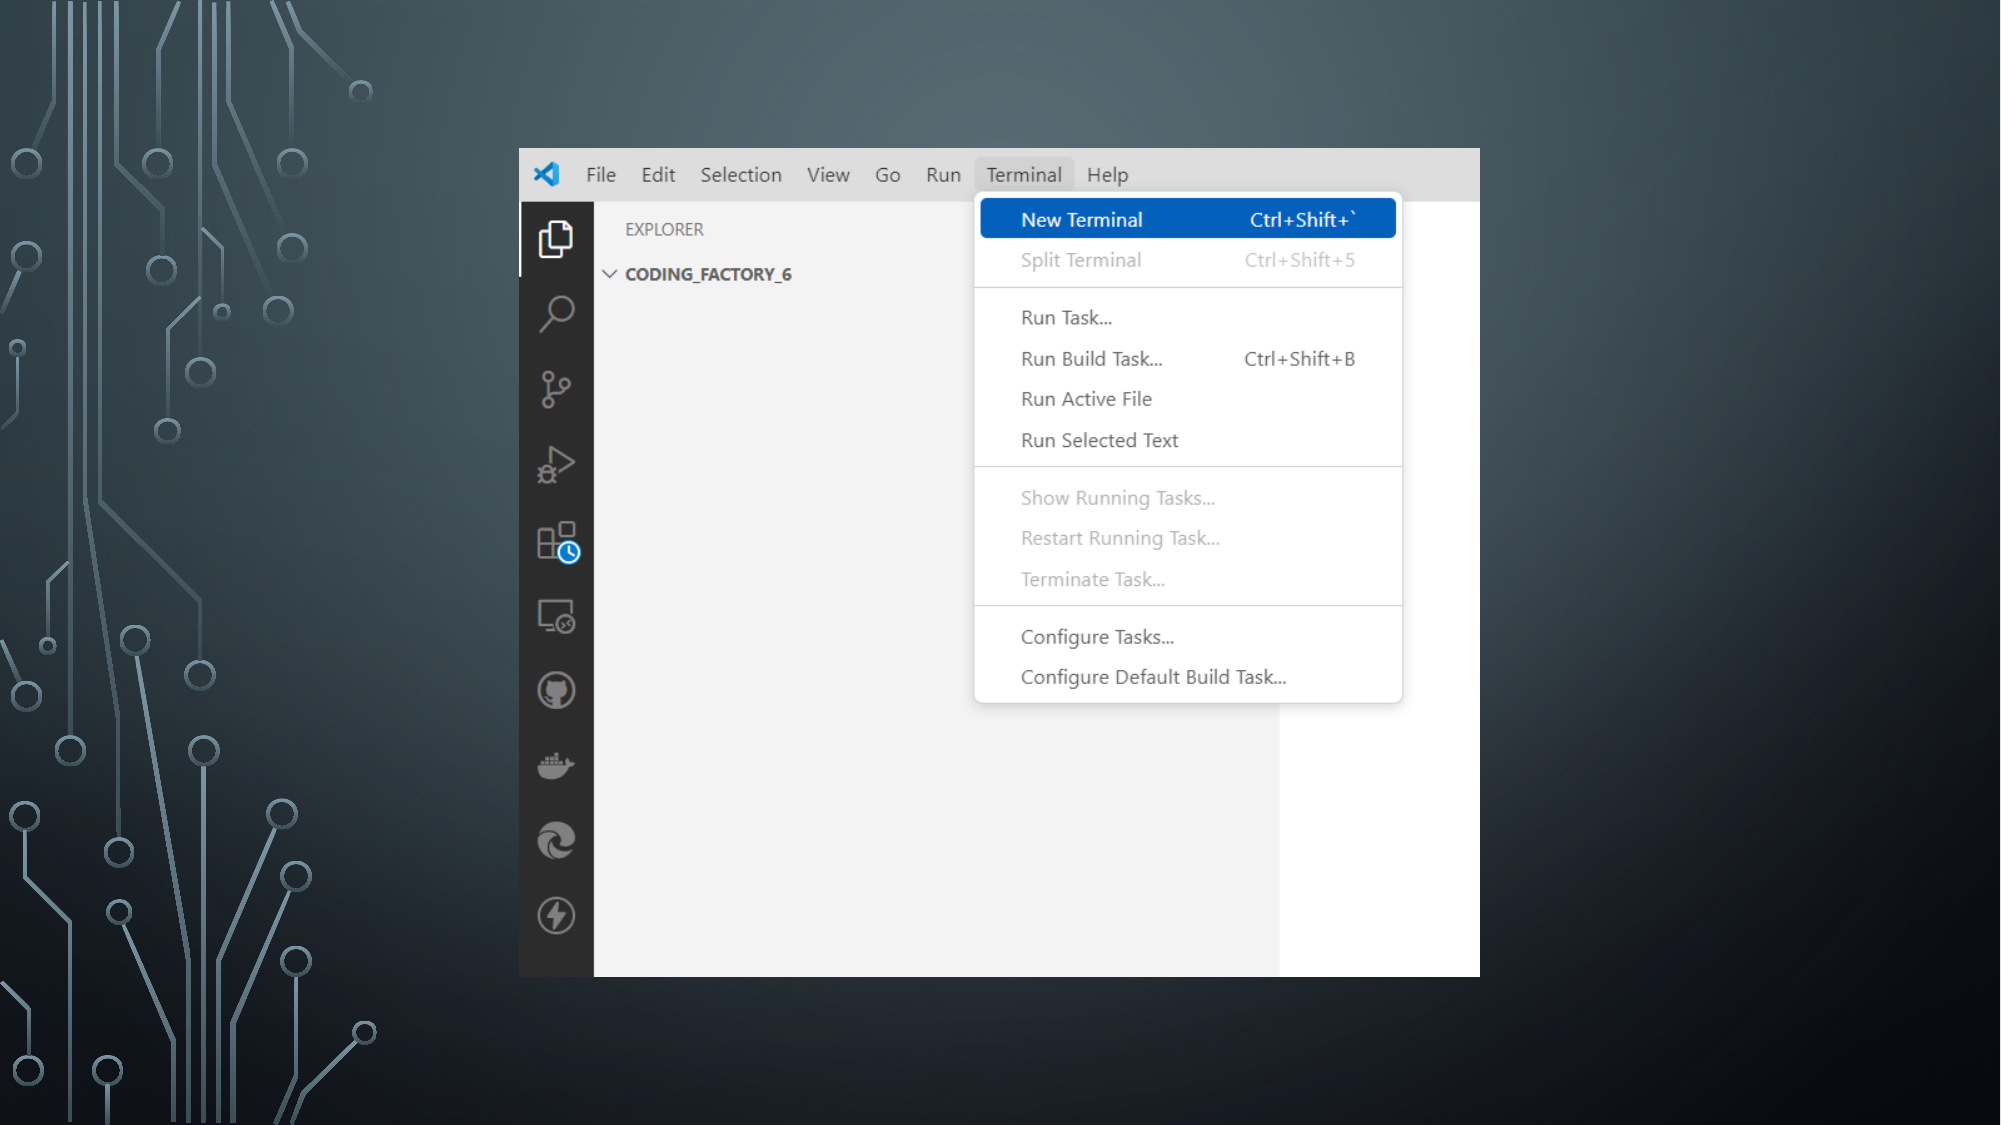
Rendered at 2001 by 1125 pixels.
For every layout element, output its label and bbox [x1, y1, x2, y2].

picture [519, 148, 1481, 977]
